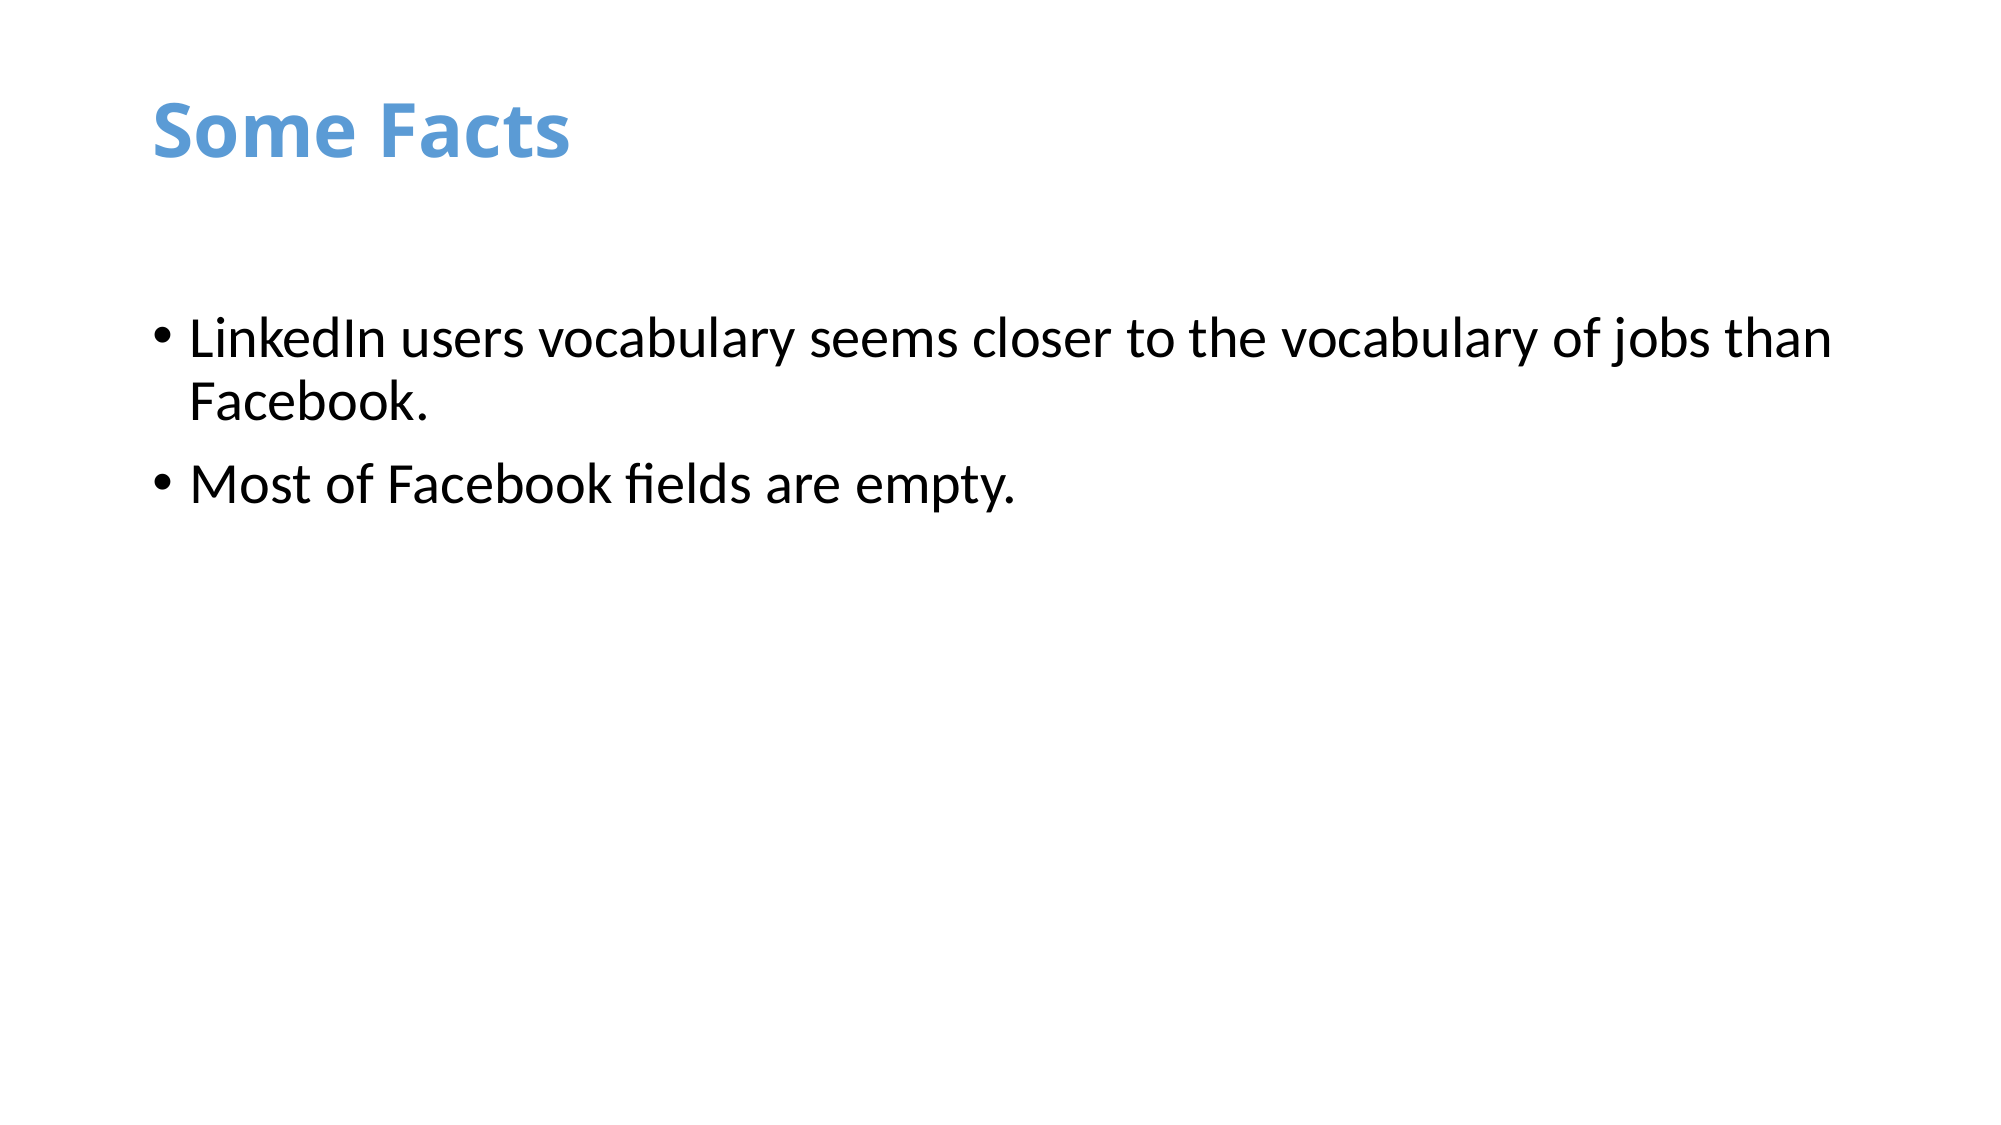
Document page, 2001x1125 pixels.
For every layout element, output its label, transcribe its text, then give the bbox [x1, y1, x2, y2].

list LinkedIn users vocabulary seems closer to the vocabulary of jobs than Facebook. Most of Facebook fields are empty. [137, 299, 1863, 1014]
title Some Facts [137, 59, 1863, 206]
